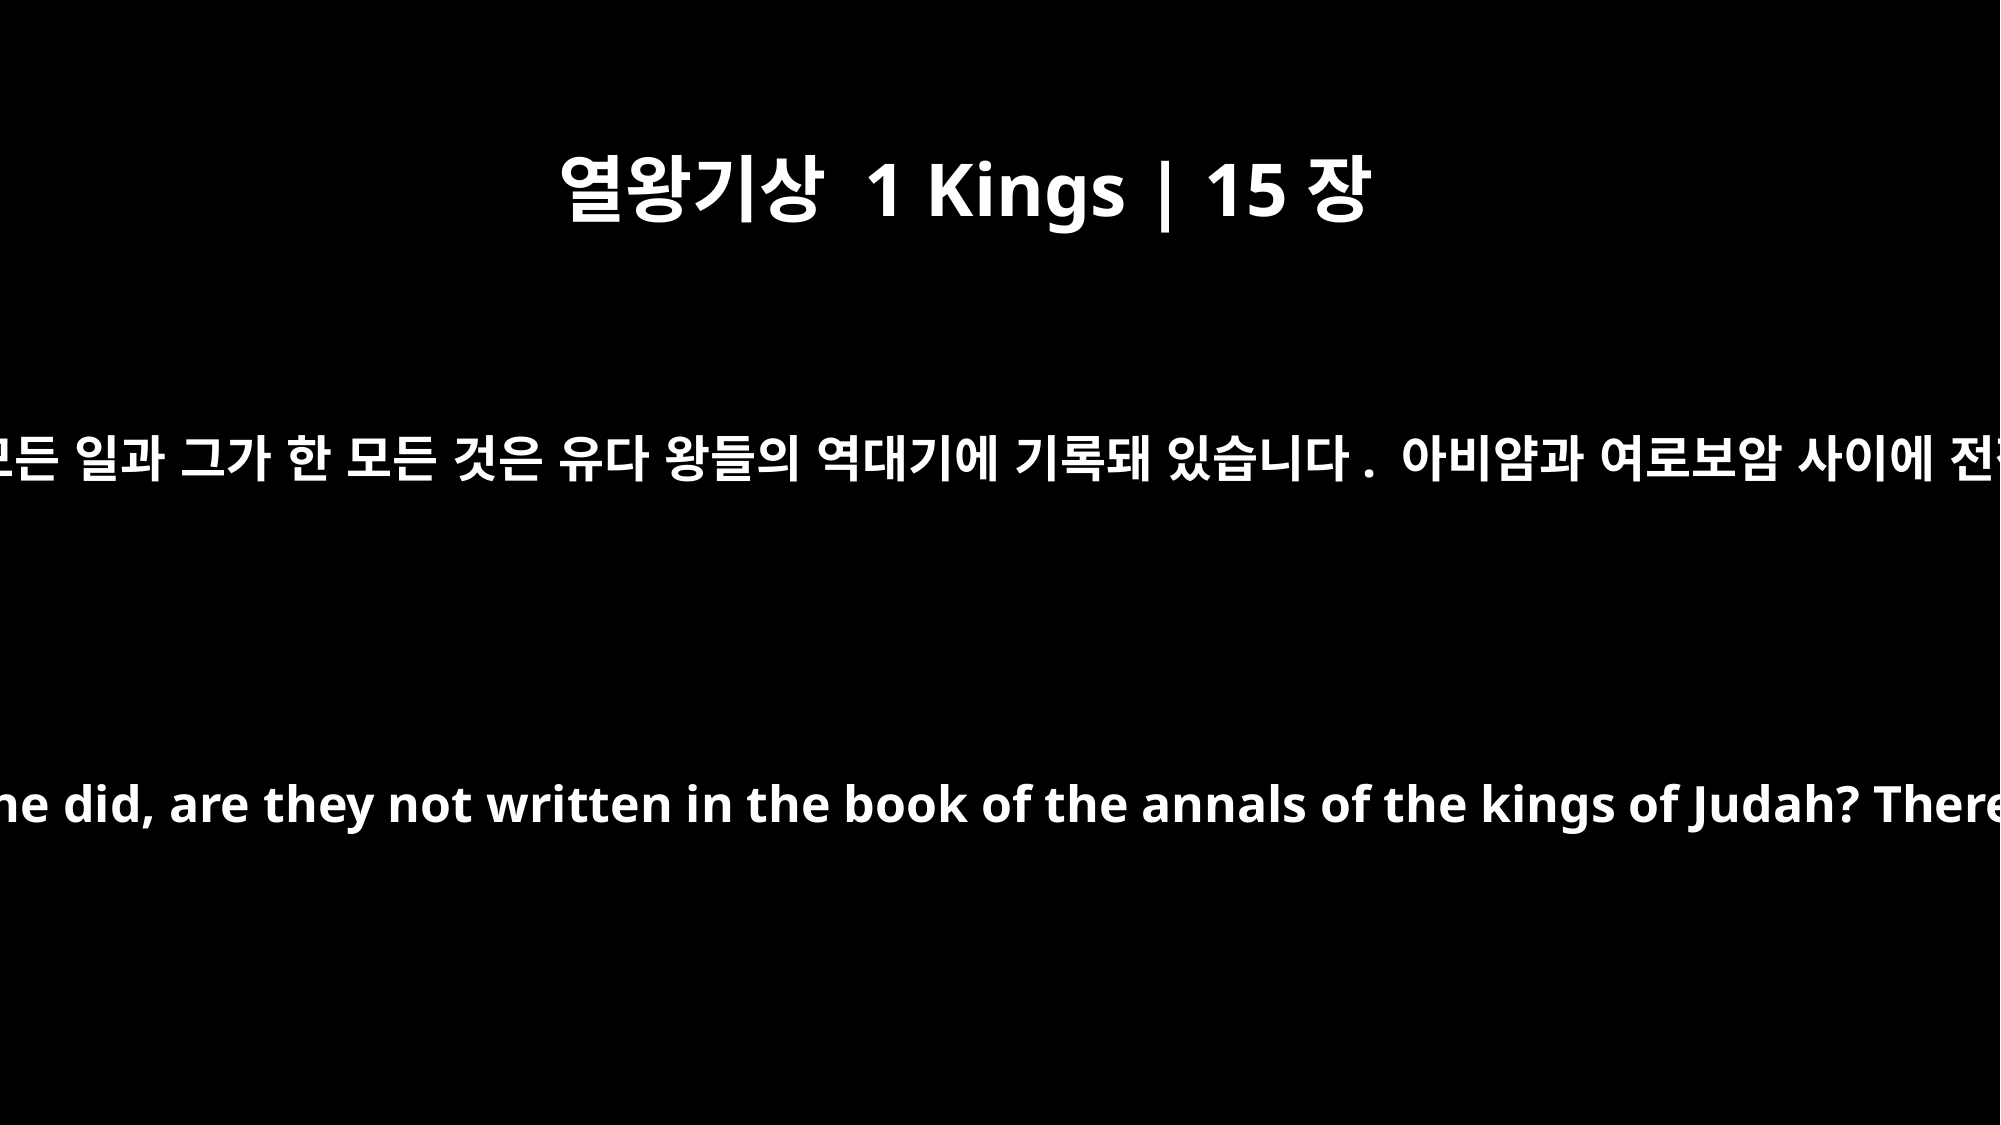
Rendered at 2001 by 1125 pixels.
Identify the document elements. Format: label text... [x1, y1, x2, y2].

text_box 열왕기상 1 Kings | 15장 [543, 136, 1389, 239]
text_box As for the other events of Abijah's reign, and all he did, are they not written in the book of the annals of the kings of Judah? There was war between Abijah and Jeroboam. [0, 764, 2000, 840]
text_box 7 아비얌 때 일어났던 모든 일과 그가 한 모든 것은 유다 왕들의 역대기에 기록돼 있습니다. 아비얌과 여로보암 사이에 전쟁이 있었습니다. [0, 359, 2000, 495]
